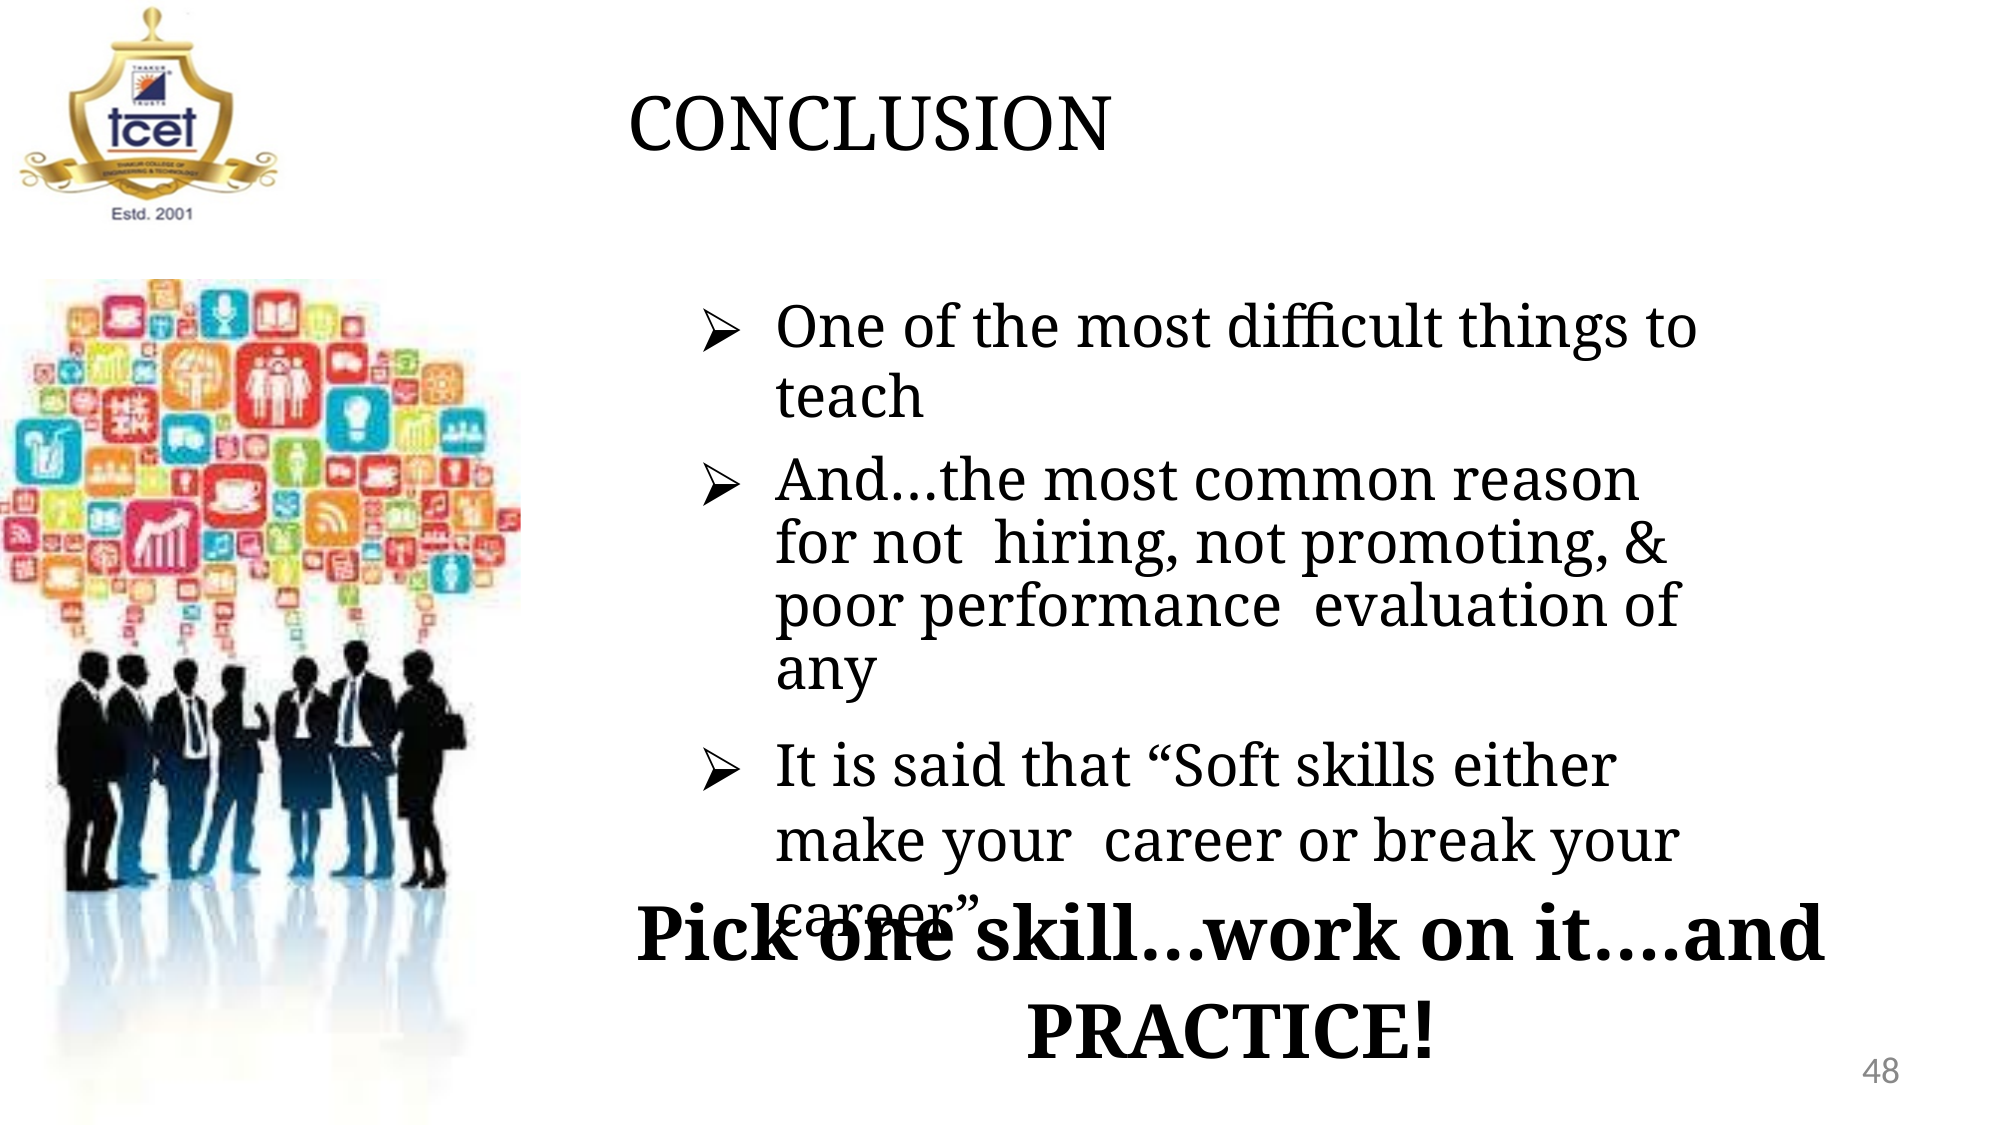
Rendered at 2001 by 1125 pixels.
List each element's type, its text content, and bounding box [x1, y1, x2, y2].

text_box [0, 279, 521, 1125]
list One of the most difficult things to teach And…the most common reason for not hiring, not promoting, & poor performance evaluation of any It is said that “Soft skills either make your career or break your career” [518, 272, 1700, 883]
slide_number 48 [1440, 1046, 1900, 1125]
text_box Pick one skill…work on it….and PRACTICE! [521, 883, 1975, 1076]
picture [12, 0, 291, 231]
title CONCLUSION [624, 73, 1238, 264]
